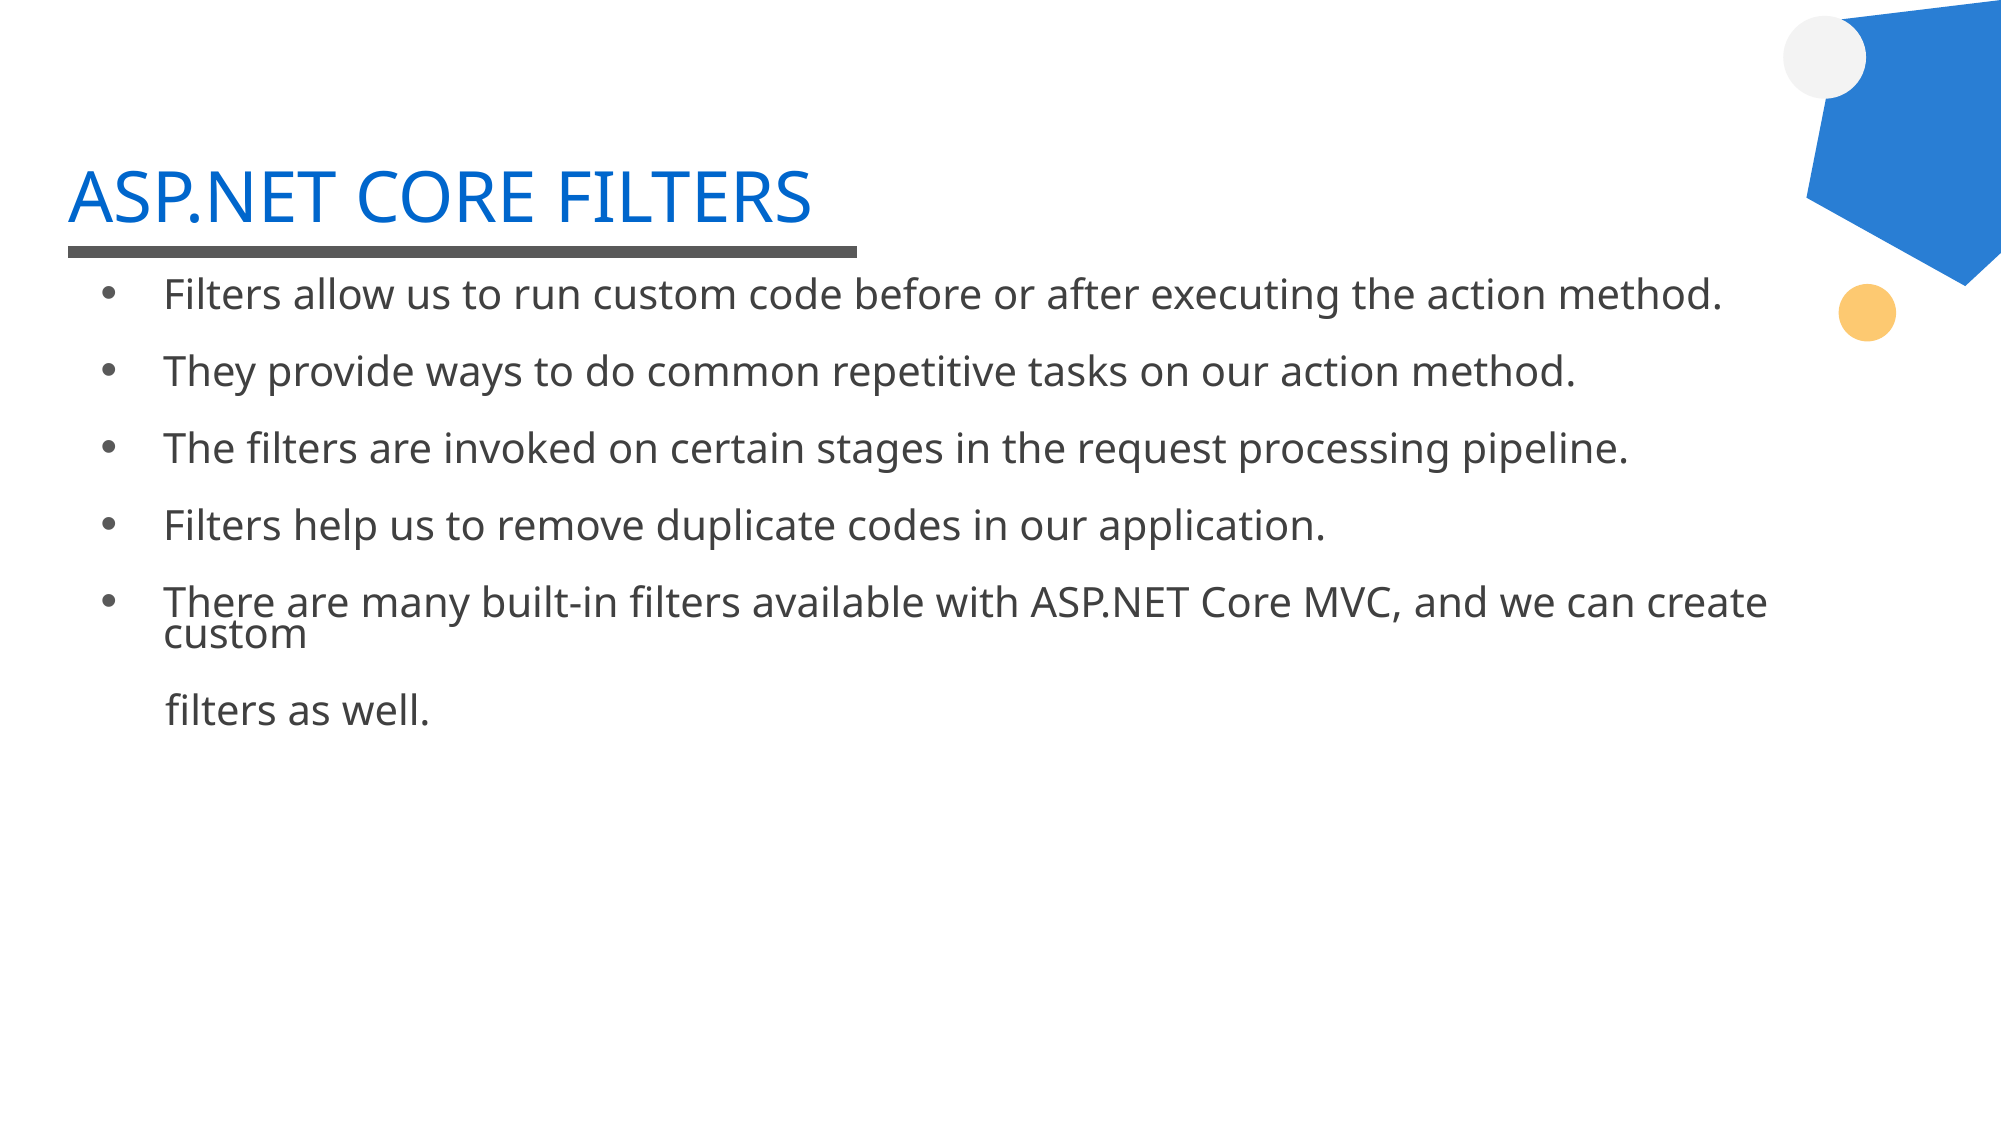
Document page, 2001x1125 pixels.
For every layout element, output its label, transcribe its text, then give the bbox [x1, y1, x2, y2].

title ASP.NET CORE FILTERS [68, 149, 1932, 260]
list Filters allow us to run custom code before or after executing the action method. They provide ways to do common repetitive tasks on our action method. The filters are invoked on certain stages in the request processing pipeline. Filters help us to remove duplicate codes in our application. There are many built-in filters available with ASP.NET Core MVC, and we can create custom filters as well. [68, 266, 1932, 981]
